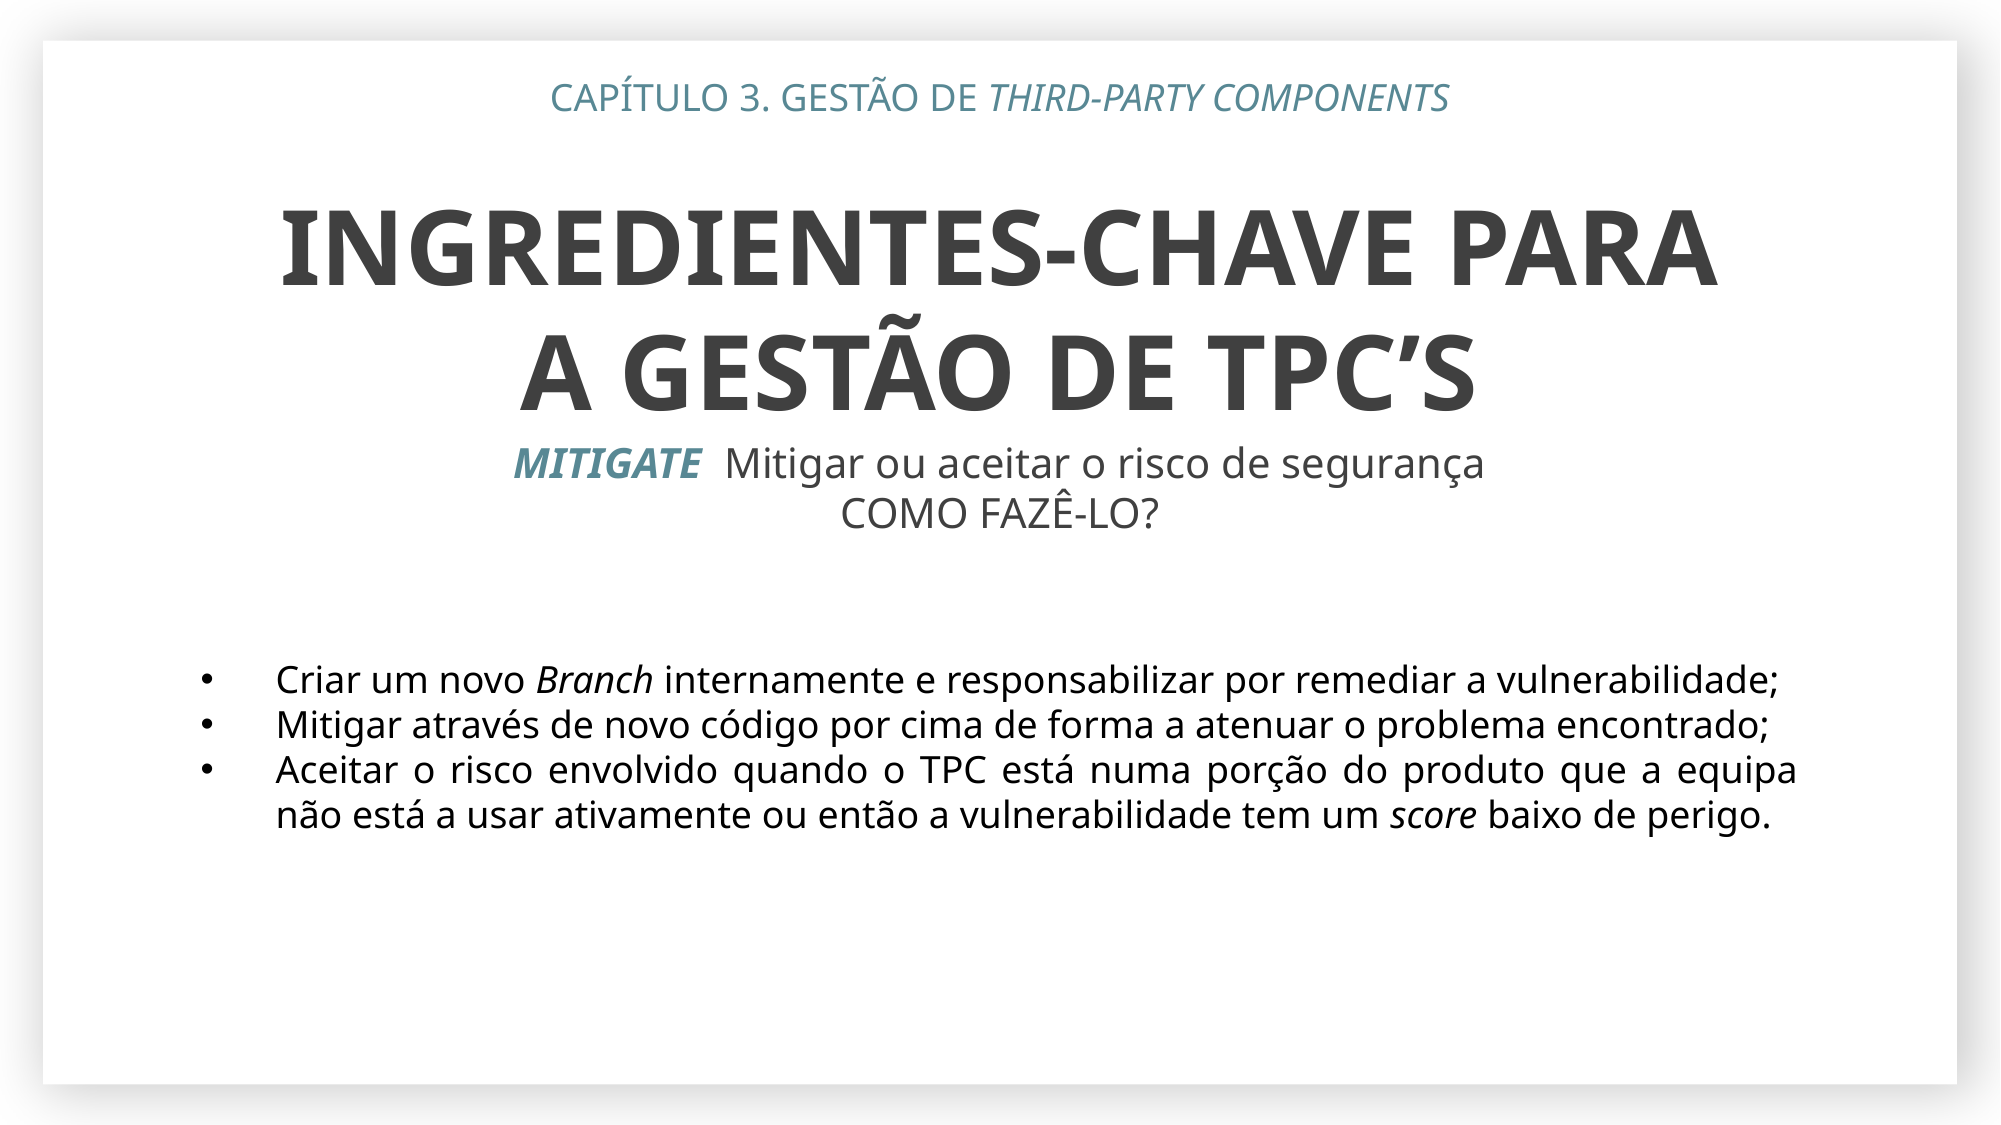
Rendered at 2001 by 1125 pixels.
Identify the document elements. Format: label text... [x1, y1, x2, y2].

text_box [42, 39, 1958, 1085]
text_box INGREDIENTES-CHAVE PARA A GESTÃO DE TPC’S [225, 173, 1775, 439]
text_box Criar um novo Branch internamente e responsabilizar por remediar a vulnerabilidade; Mitigar através de novo código por cima de forma a atenuar o problema encontrado; Aceitar o risco envolvido quando o TPC está numa porção do produto que a equipa não está a usar ativamente ou então a vulnerabilidade tem um score baixo de perigo. [185, 648, 1814, 844]
text_box CAPÍTULO 3. GESTÃO DE THIRD-PARTY COMPONENTS [430, 67, 1570, 127]
text_box MITIGATE Mitigar ou aceitar o risco de segurança COMO FAZÊ-LO? [234, 429, 1766, 545]
